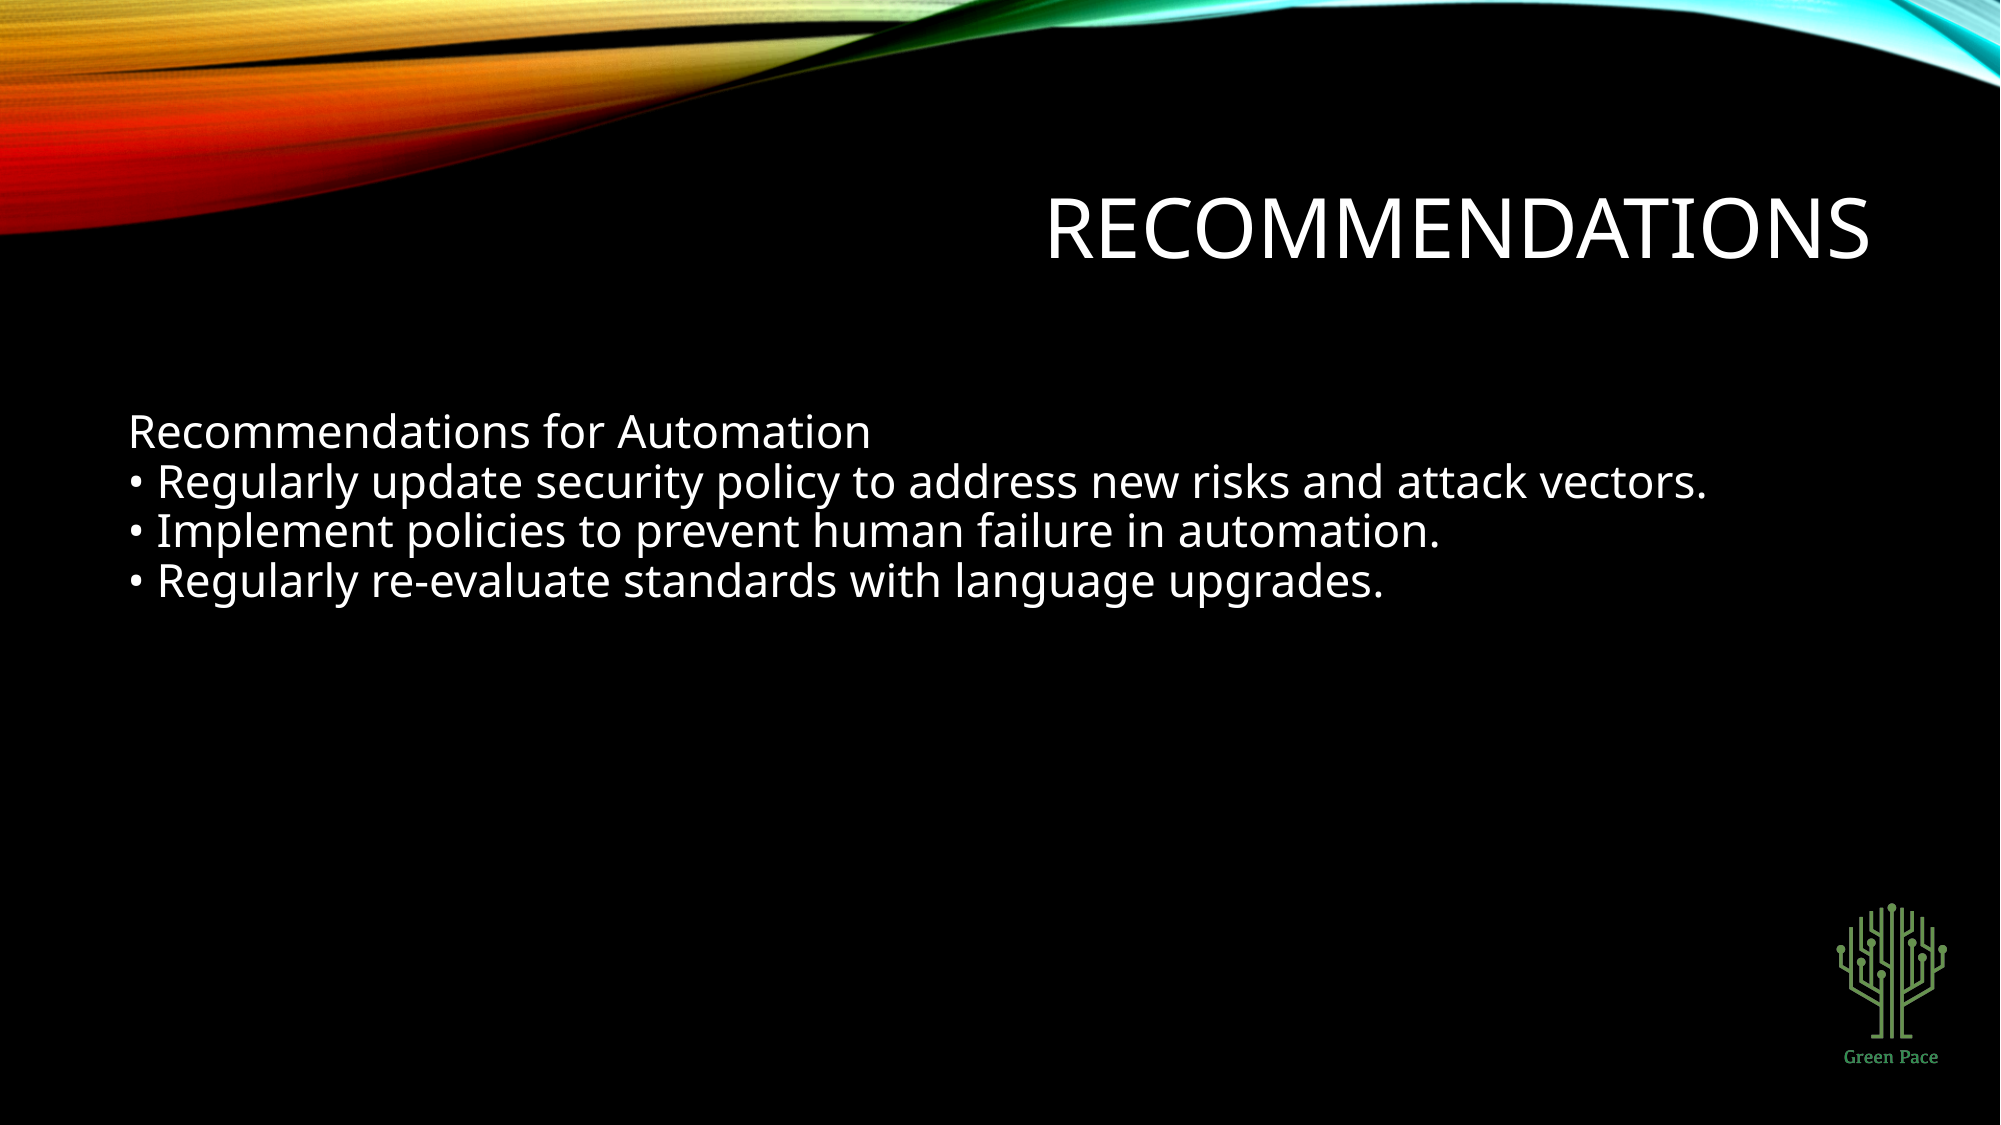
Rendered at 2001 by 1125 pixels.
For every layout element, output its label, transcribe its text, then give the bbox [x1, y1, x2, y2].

title RECOMMENDATIONS [474, 125, 1888, 338]
picture [1817, 892, 1964, 1082]
picture [0, 0, 2000, 237]
list Recommendations for Automation • Regularly update security policy to address new risks and attack vectors. • Implement policies to prevent human failure in automation. • Regularly re-evaluate standards with language upgrades. [112, 401, 1888, 724]
